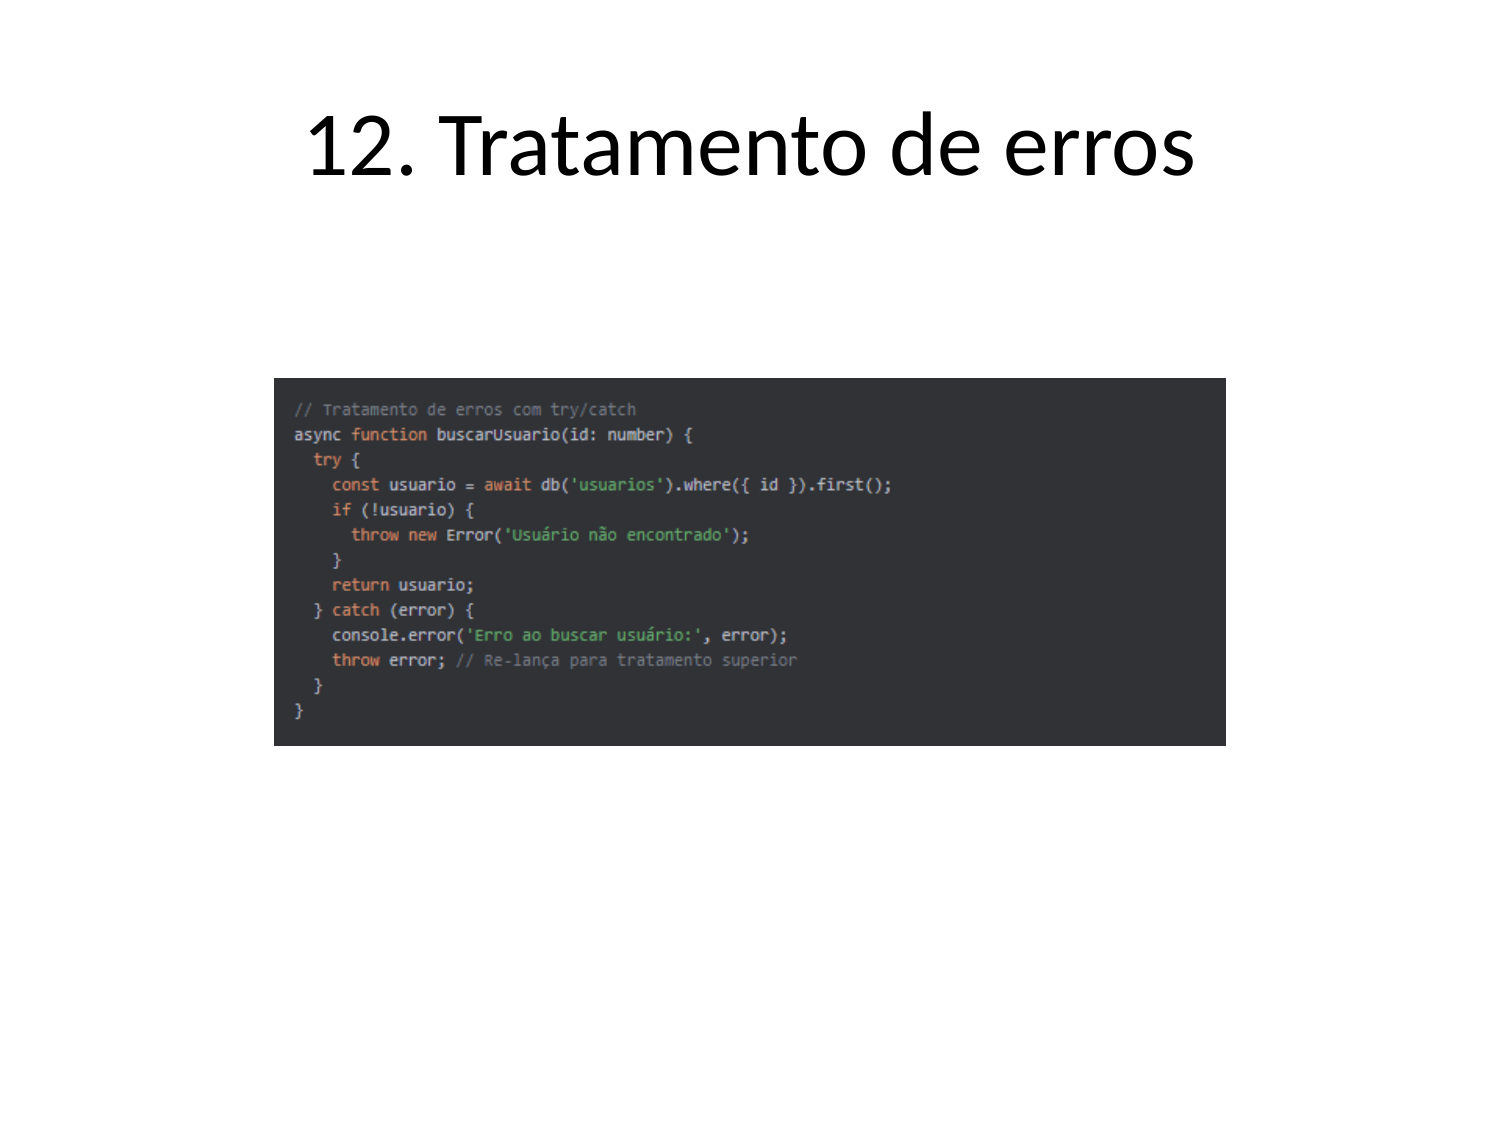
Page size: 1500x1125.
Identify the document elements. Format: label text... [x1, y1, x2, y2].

title 12. Tratamento de erros [75, 45, 1425, 233]
picture [273, 378, 1226, 747]
